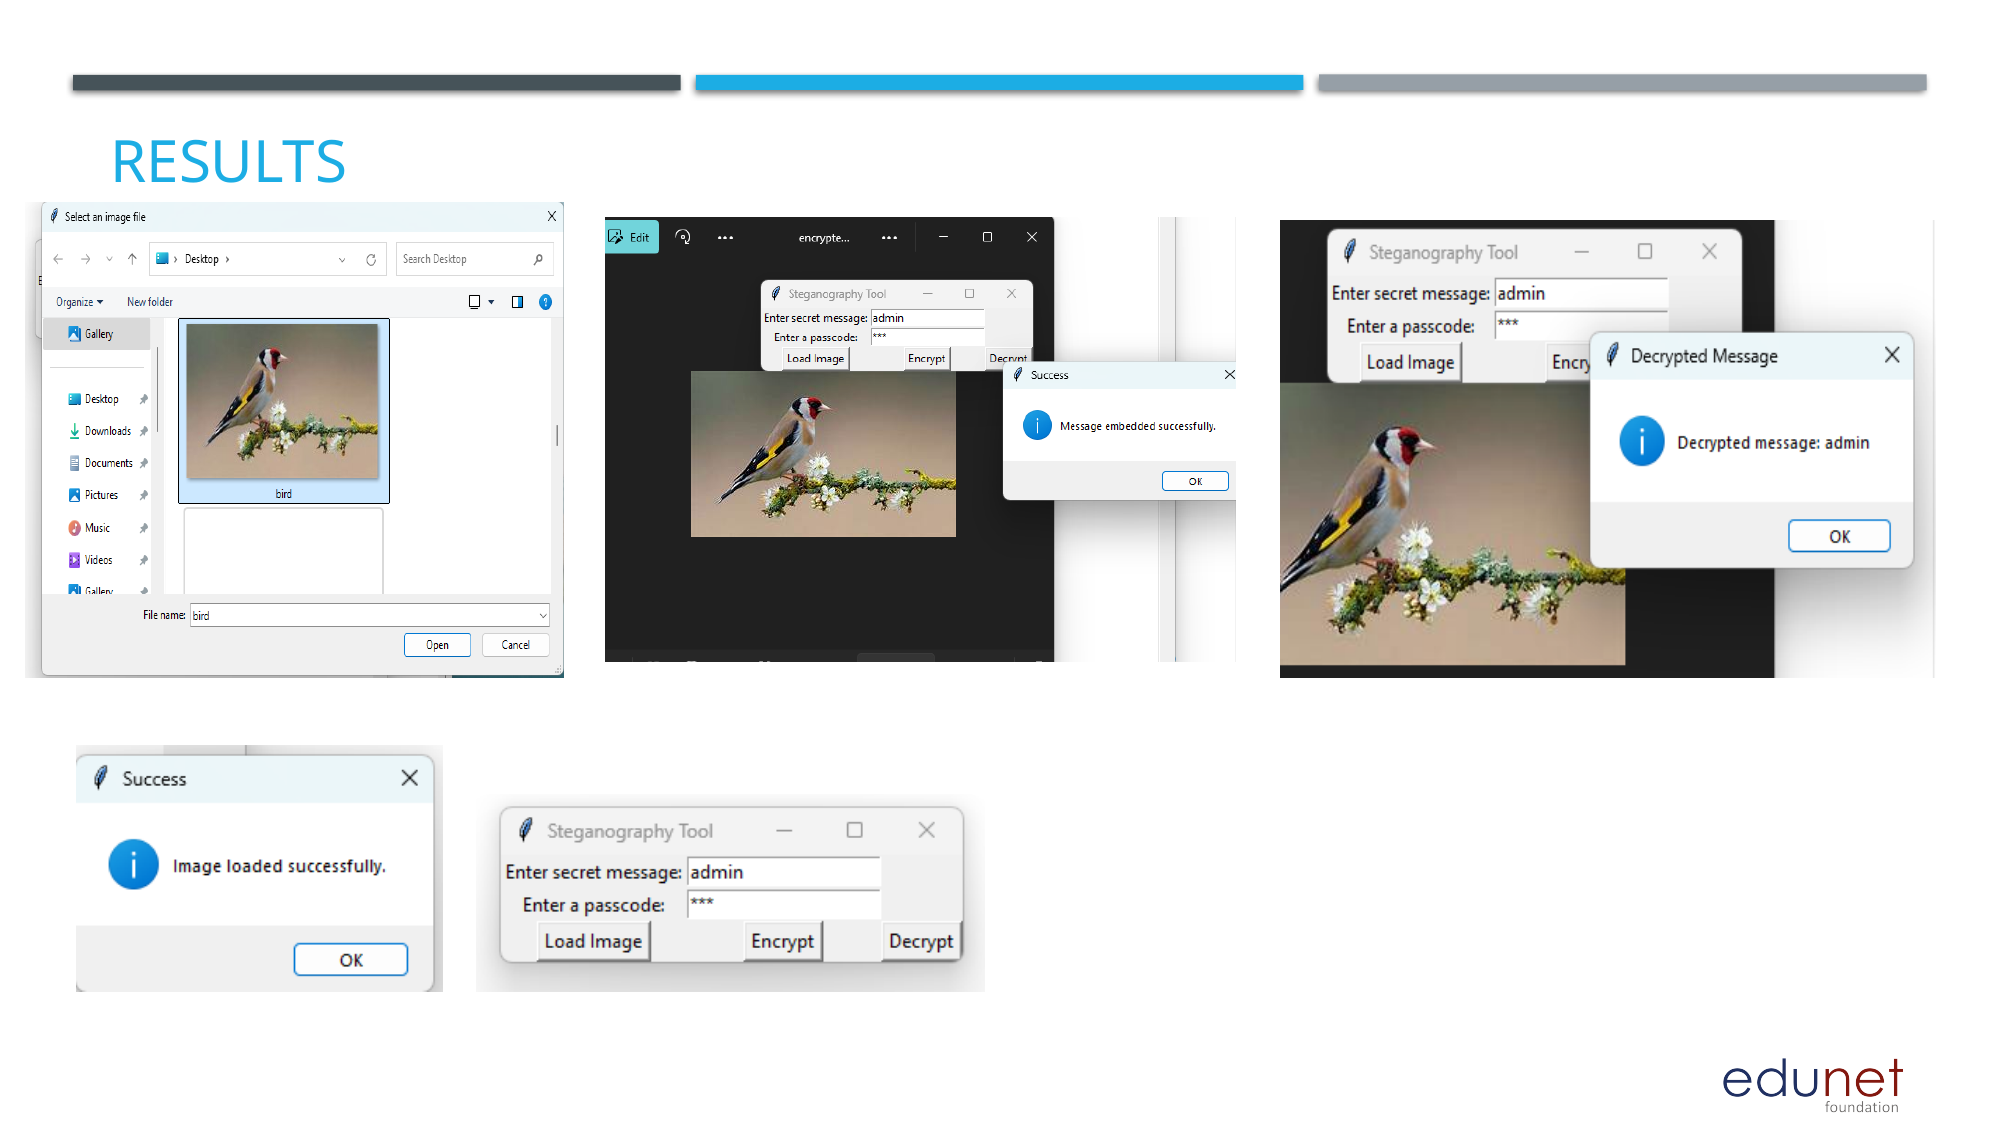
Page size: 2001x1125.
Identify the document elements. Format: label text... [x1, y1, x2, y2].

picture [604, 216, 1236, 663]
picture [475, 793, 985, 992]
picture [1719, 1056, 1905, 1116]
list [25, 201, 565, 678]
picture [1279, 220, 1937, 678]
picture [75, 745, 443, 992]
title Results [95, 115, 1905, 203]
